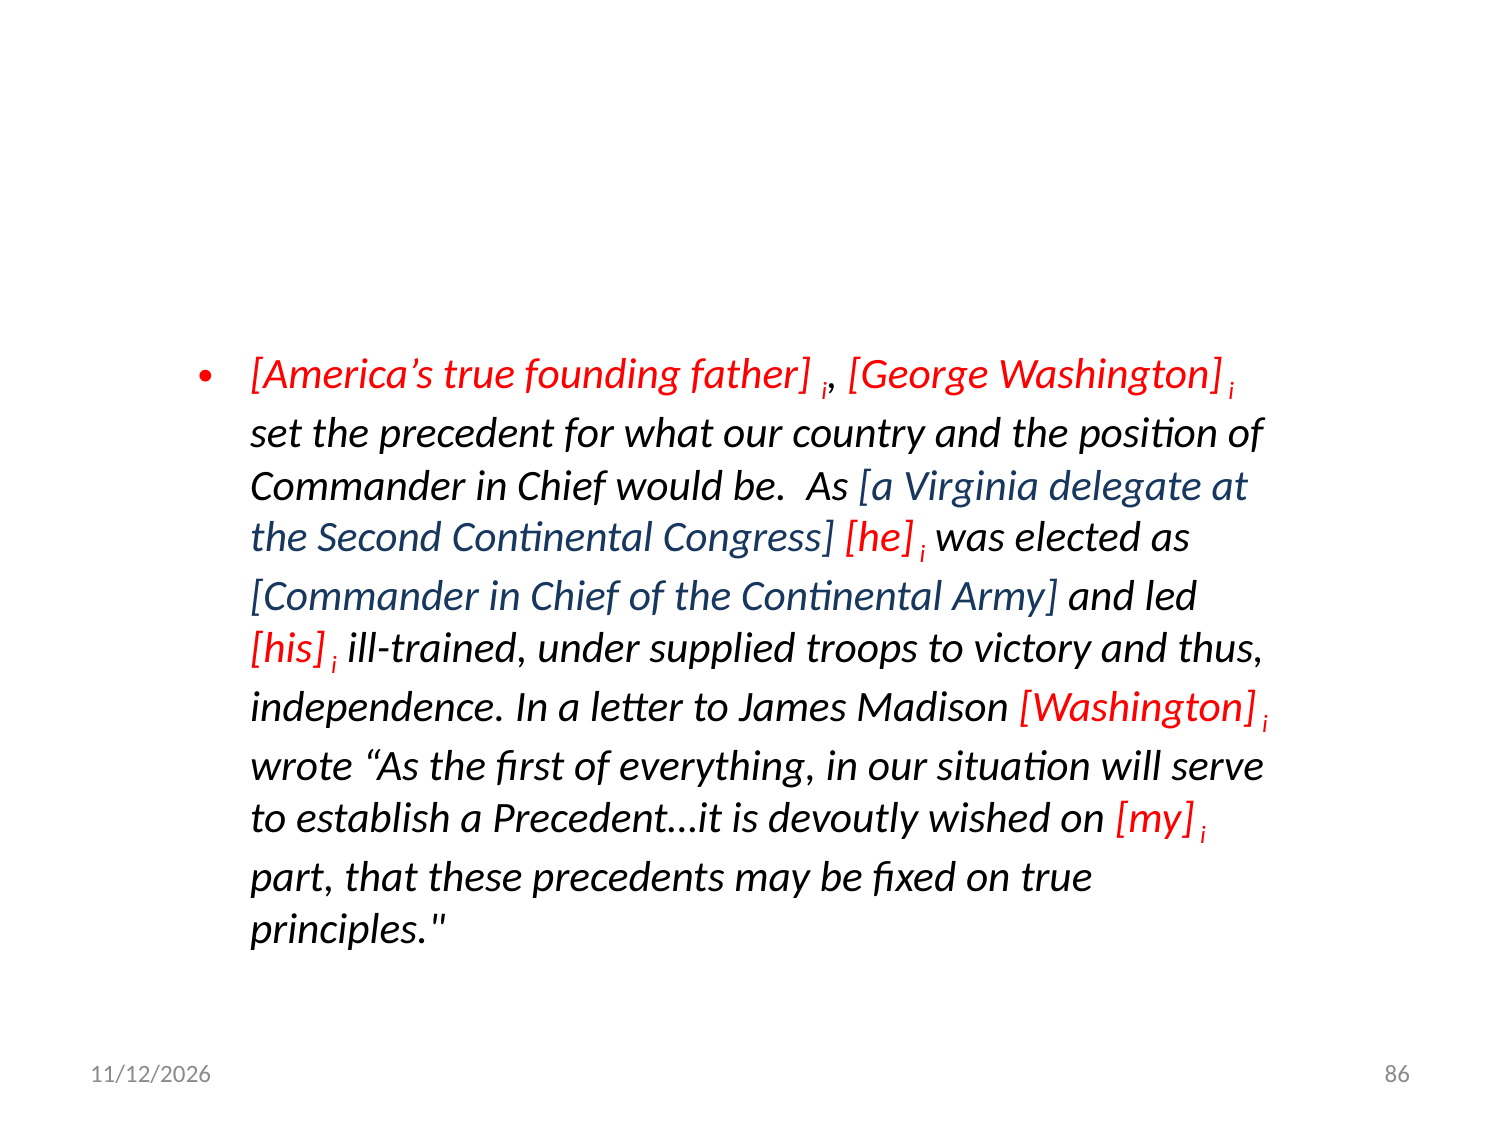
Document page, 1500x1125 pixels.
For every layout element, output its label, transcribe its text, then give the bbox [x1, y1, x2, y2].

list [America’s true founding father] i, [George Washington] i set the precedent for what our country and the position of Commander in Chief would be. As [a Virginia delegate at the Second Continental Congress] [he] i was elected as [Commander in Chief of the Continental Army] and led [his] i ill-trained, under supplied troops to victory and thus, independence. In a letter to James Madison [Washington] i wrote “As the first of everything, in our situation will serve to establish a Precedent…it is devoutly wished on [my] i part, that these precedents may be fixed on true principles." [183, 338, 1292, 965]
slide_number 86 [1074, 1042, 1425, 1103]
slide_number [75, 1042, 425, 1103]
